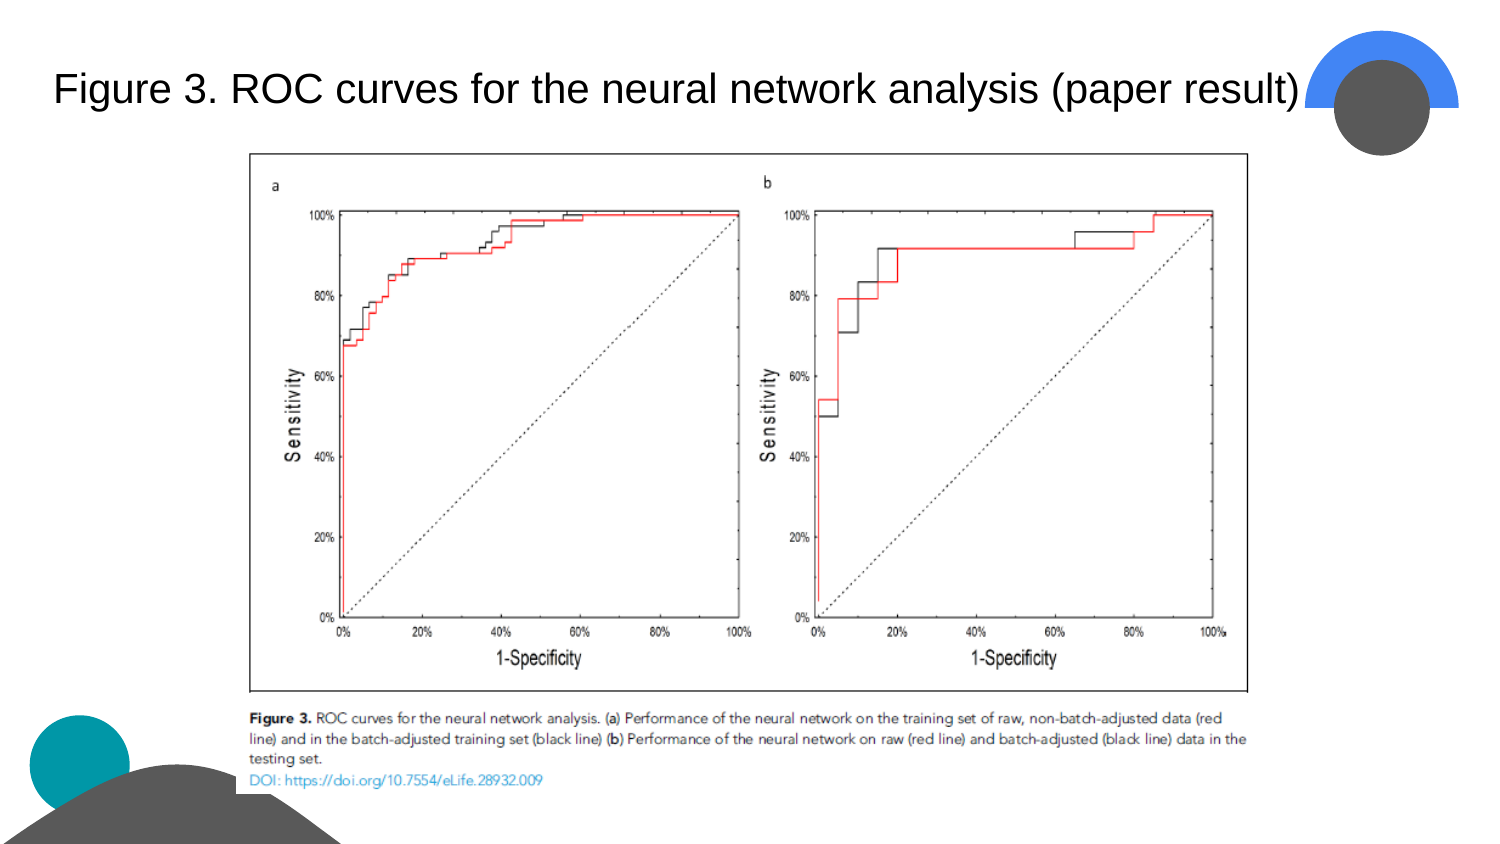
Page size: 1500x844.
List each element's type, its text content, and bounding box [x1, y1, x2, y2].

title Figure 3. ROC curves for the neural network analysis (paper result) [38, 47, 1436, 141]
picture [235, 140, 1265, 794]
